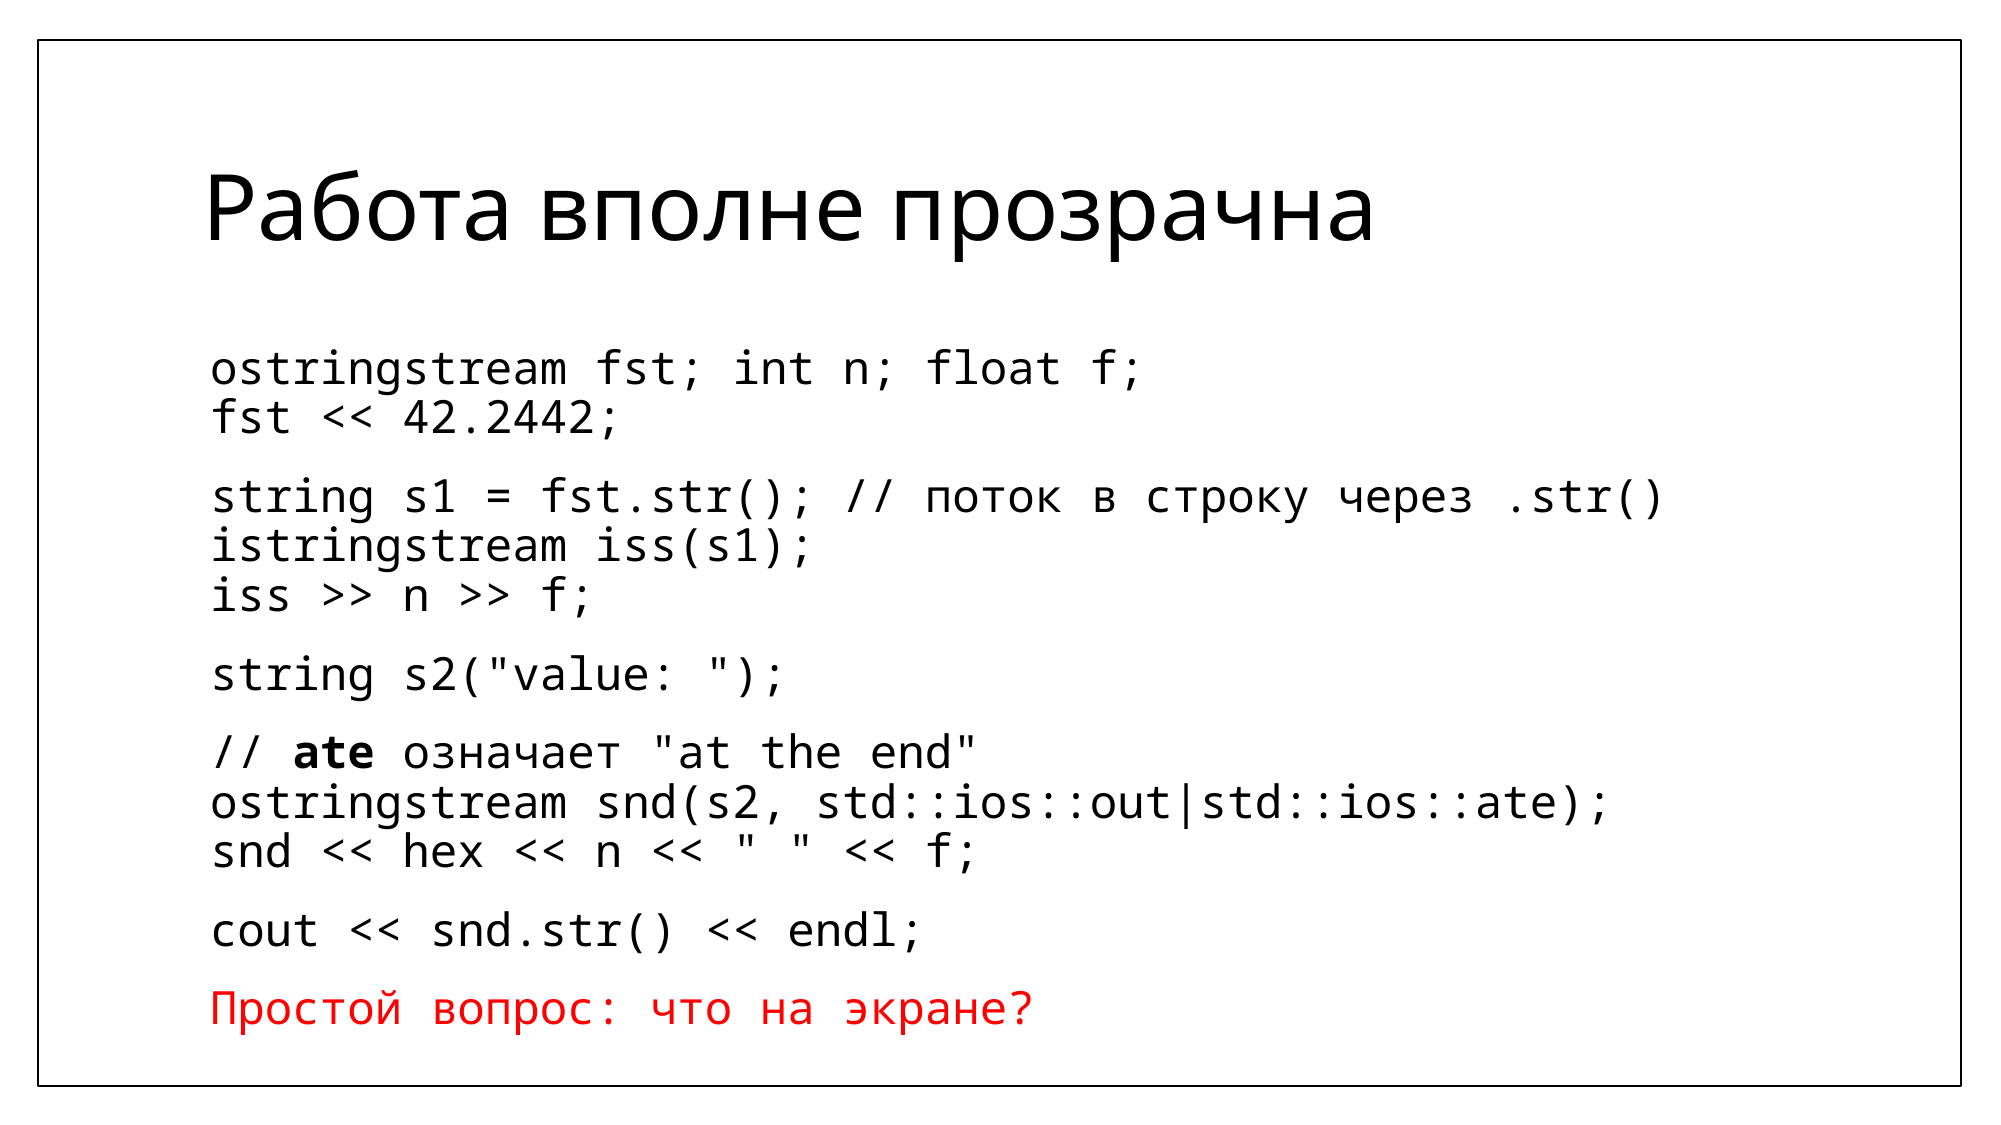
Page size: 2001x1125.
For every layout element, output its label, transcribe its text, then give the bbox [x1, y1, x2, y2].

title Работа вполне прозрачна [187, 99, 1808, 323]
list ostringstream fst; int n; float f; fst << 42.2442; string s1 = fst.str(); // поток в строку через .str() istringstream iss(s1); iss >> n >> f; string s2("value: "); // ate означает "at the end" ostringstream snd(s2, std::ios::out|std::ios::ate); snd << hex << n << " " << f; cout << snd.str() << endl; Простой вопрос: что на экране? [187, 337, 1808, 1036]
